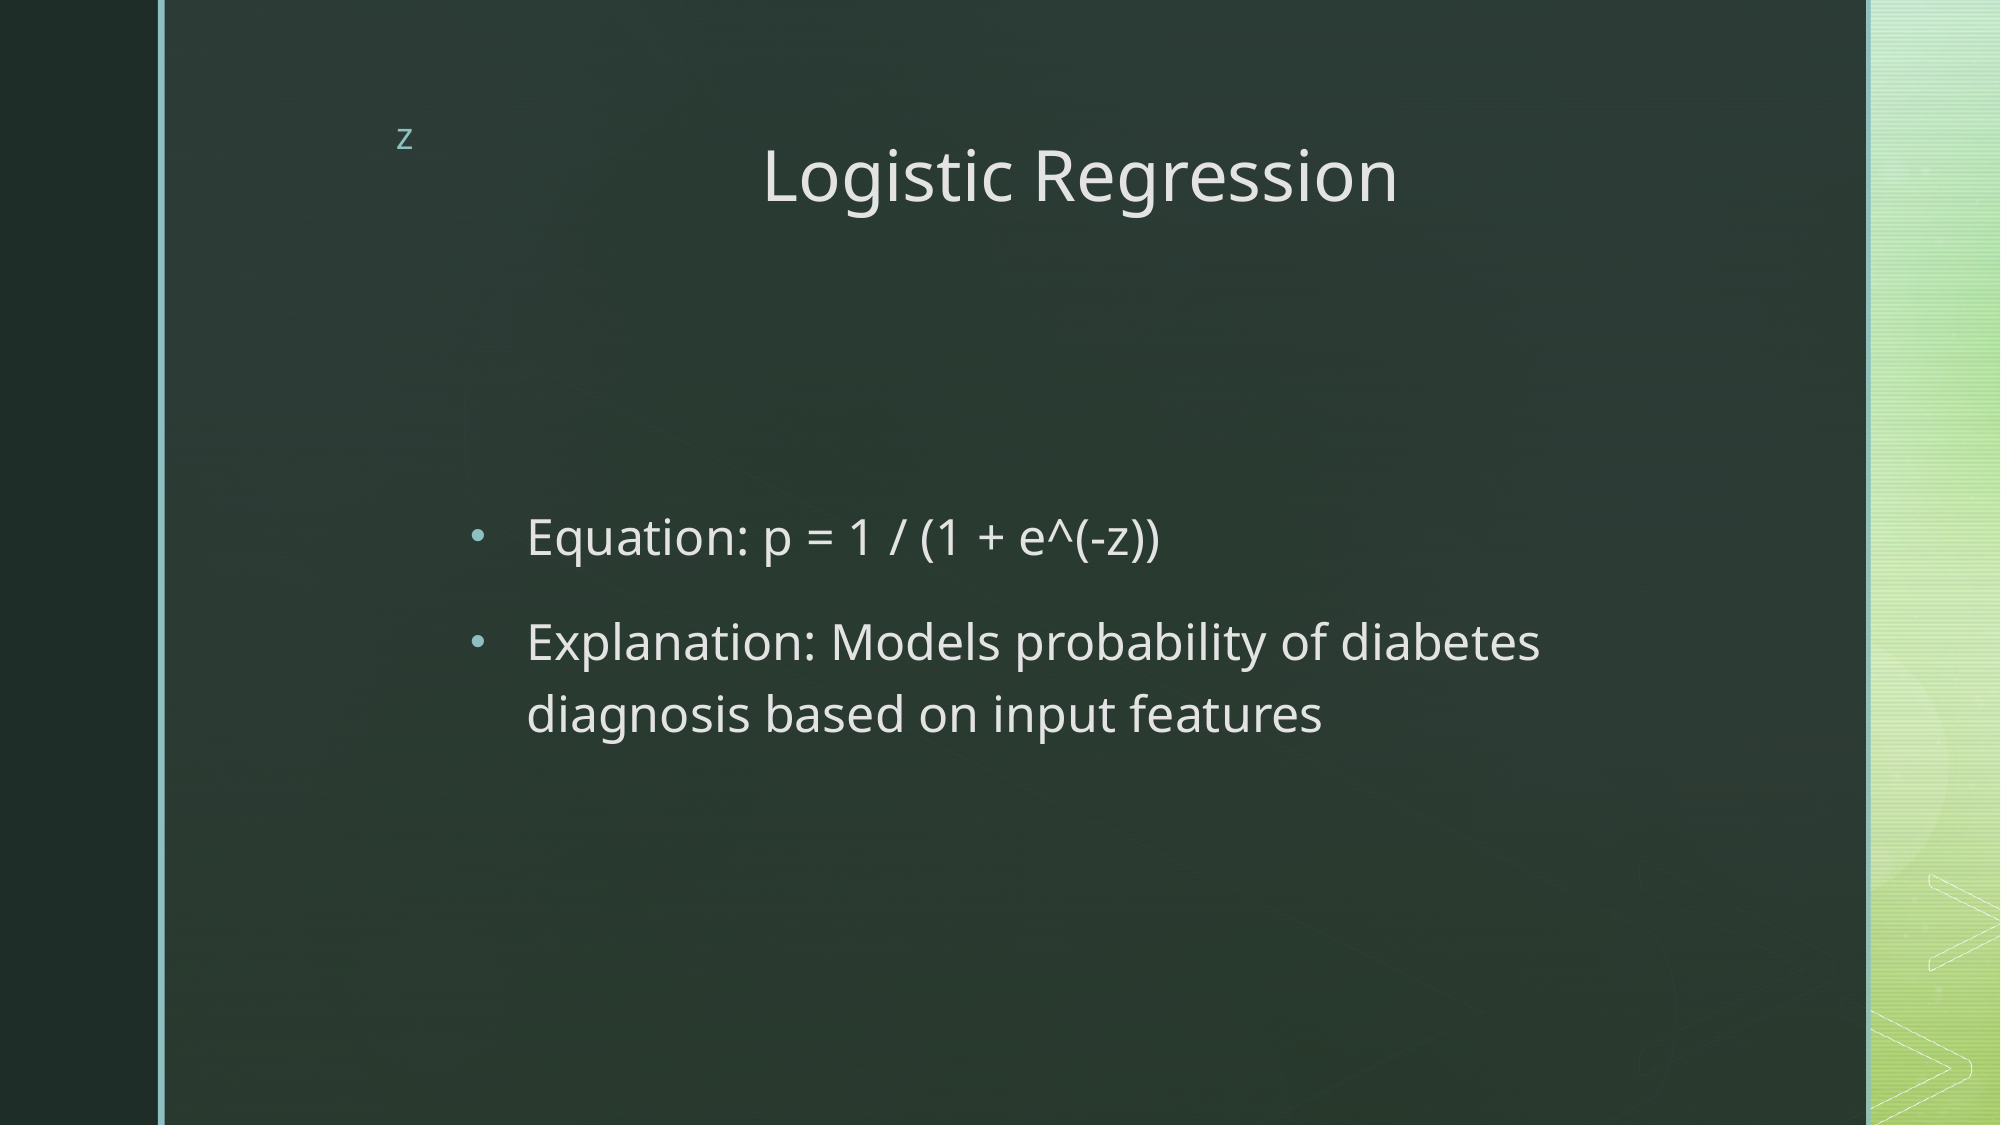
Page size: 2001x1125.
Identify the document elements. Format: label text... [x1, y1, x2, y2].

picture [1871, 0, 2001, 1125]
title Logistic Regression [428, 132, 1734, 310]
list Equation: p = 1 / (1 + e^(-z)) Explanation: Models probability of diabetes diagnosis based on input features [454, 336, 1734, 993]
